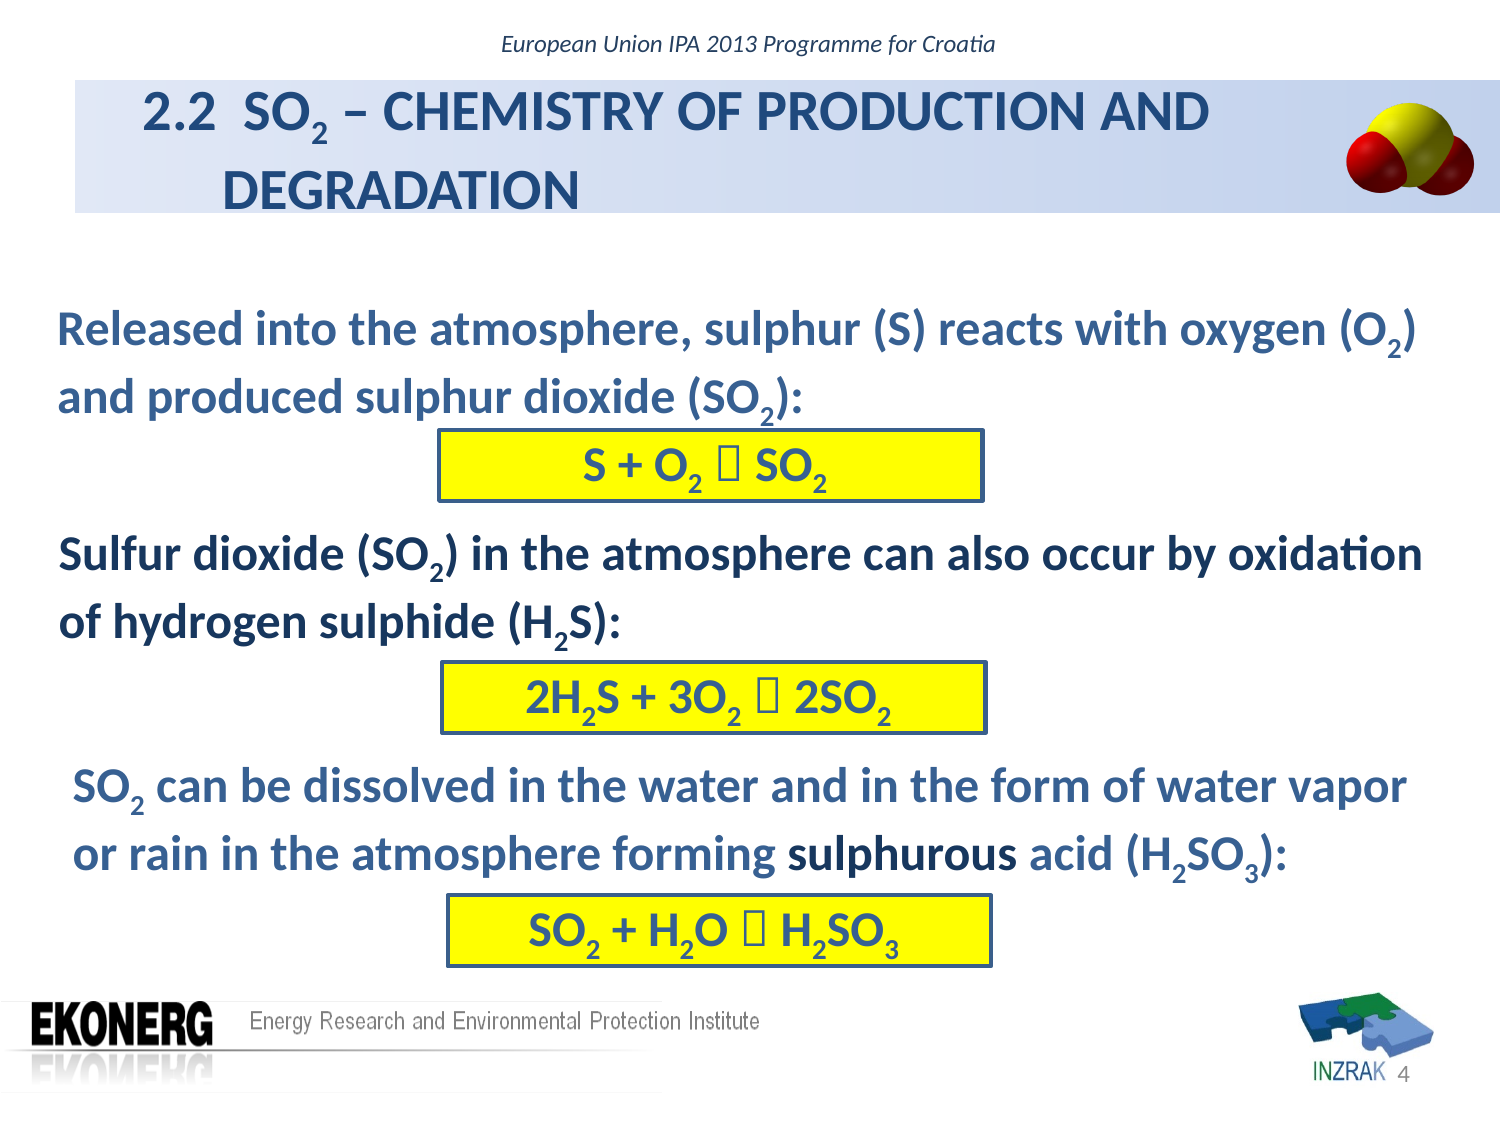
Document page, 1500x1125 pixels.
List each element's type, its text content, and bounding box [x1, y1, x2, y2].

text_box Released into the atmosphere, sulphur (S) reacts with oxygen (O2) and produced sulphur dioxide (SO2): [42, 288, 1466, 440]
slide_number 4 [1074, 1042, 1425, 1103]
text_box SO2 + H2O  H2SO3 [446, 893, 993, 968]
title 2.2 SO2 – CHEMISTRY OF PRODUCTION AND DEGRADATION [75, 80, 1500, 213]
picture [0, 996, 783, 1095]
text_box Sulfur dioxide (SO2) in the atmosphere can also occur by oxidation of hydrogen sulphide (H2S): [43, 512, 1466, 665]
text_box European Union IPA 2013 Programme for Croatia [0, 23, 1498, 71]
text_box S + O2  SO2 [437, 428, 985, 503]
picture [1340, 97, 1480, 201]
picture [1298, 992, 1434, 1088]
text_box SO2 can be dissolved in the water and in the form of water vapor or rain in the atmosphere forming sulphurous acid (H2SO3): [57, 745, 1463, 897]
text_box 2H2S + 3O2  2SO2 [440, 660, 988, 735]
